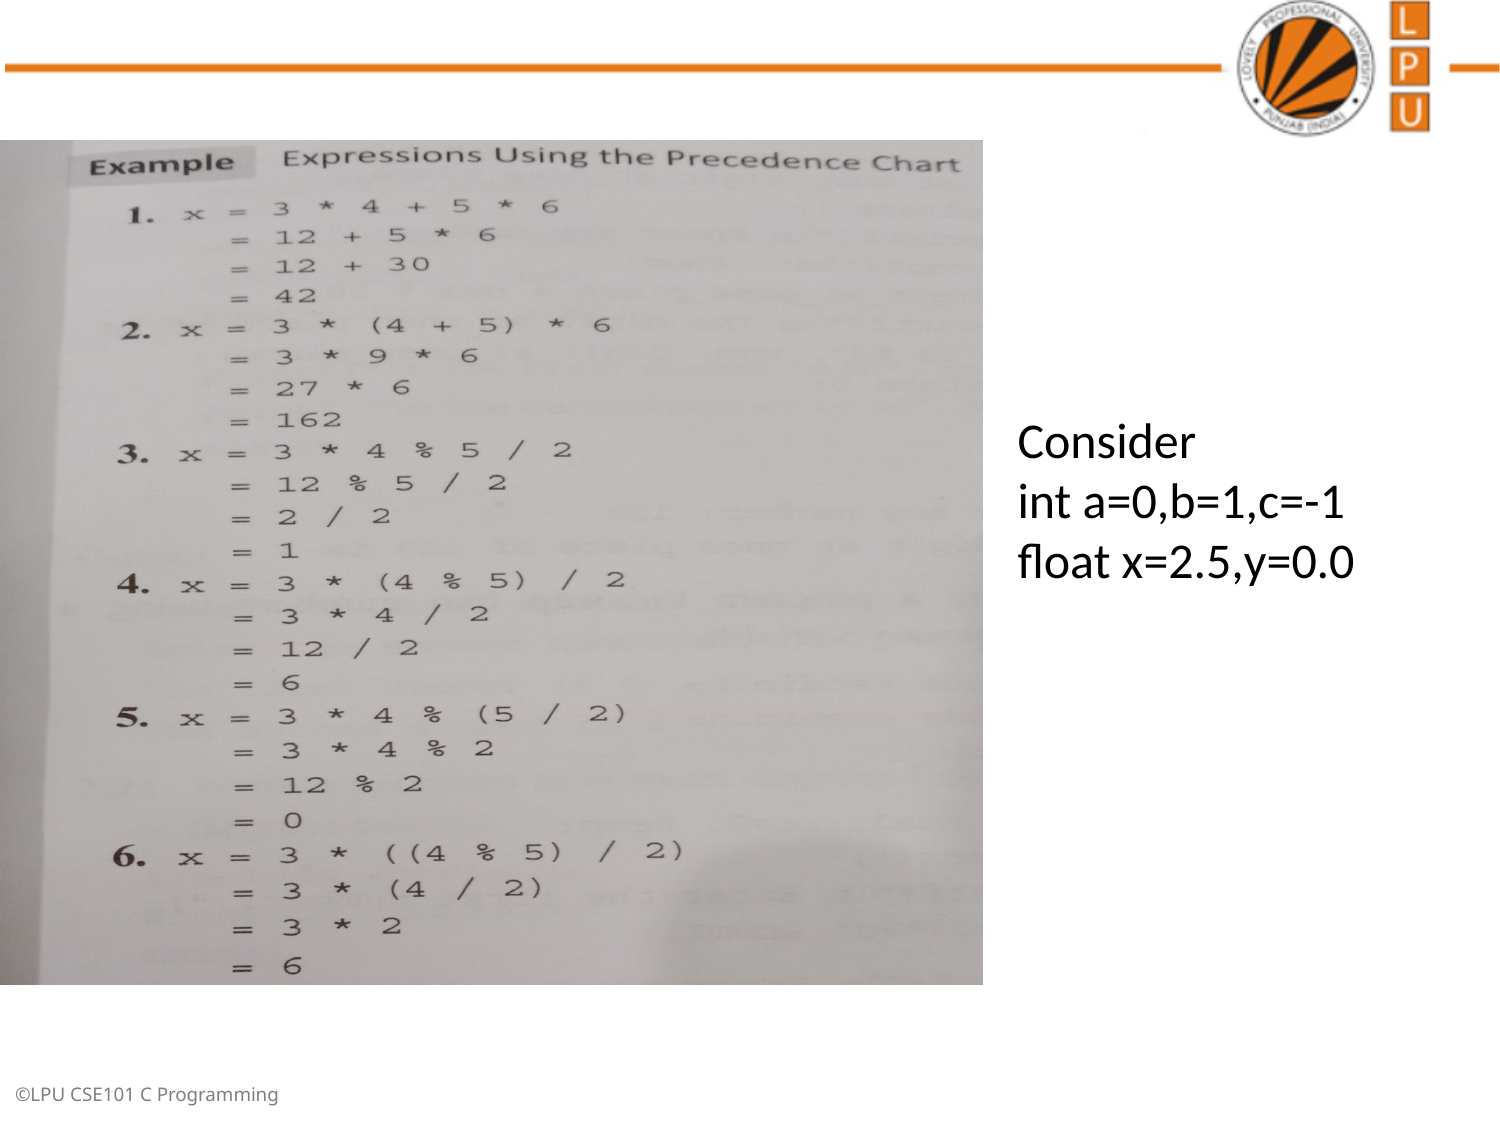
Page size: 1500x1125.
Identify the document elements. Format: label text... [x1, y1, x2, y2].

text_box Consider int a=0,b=1,c=-1 float x=2.5,y=0.0 [1002, 401, 1479, 597]
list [0, 140, 984, 985]
picture [5, 0, 1500, 155]
